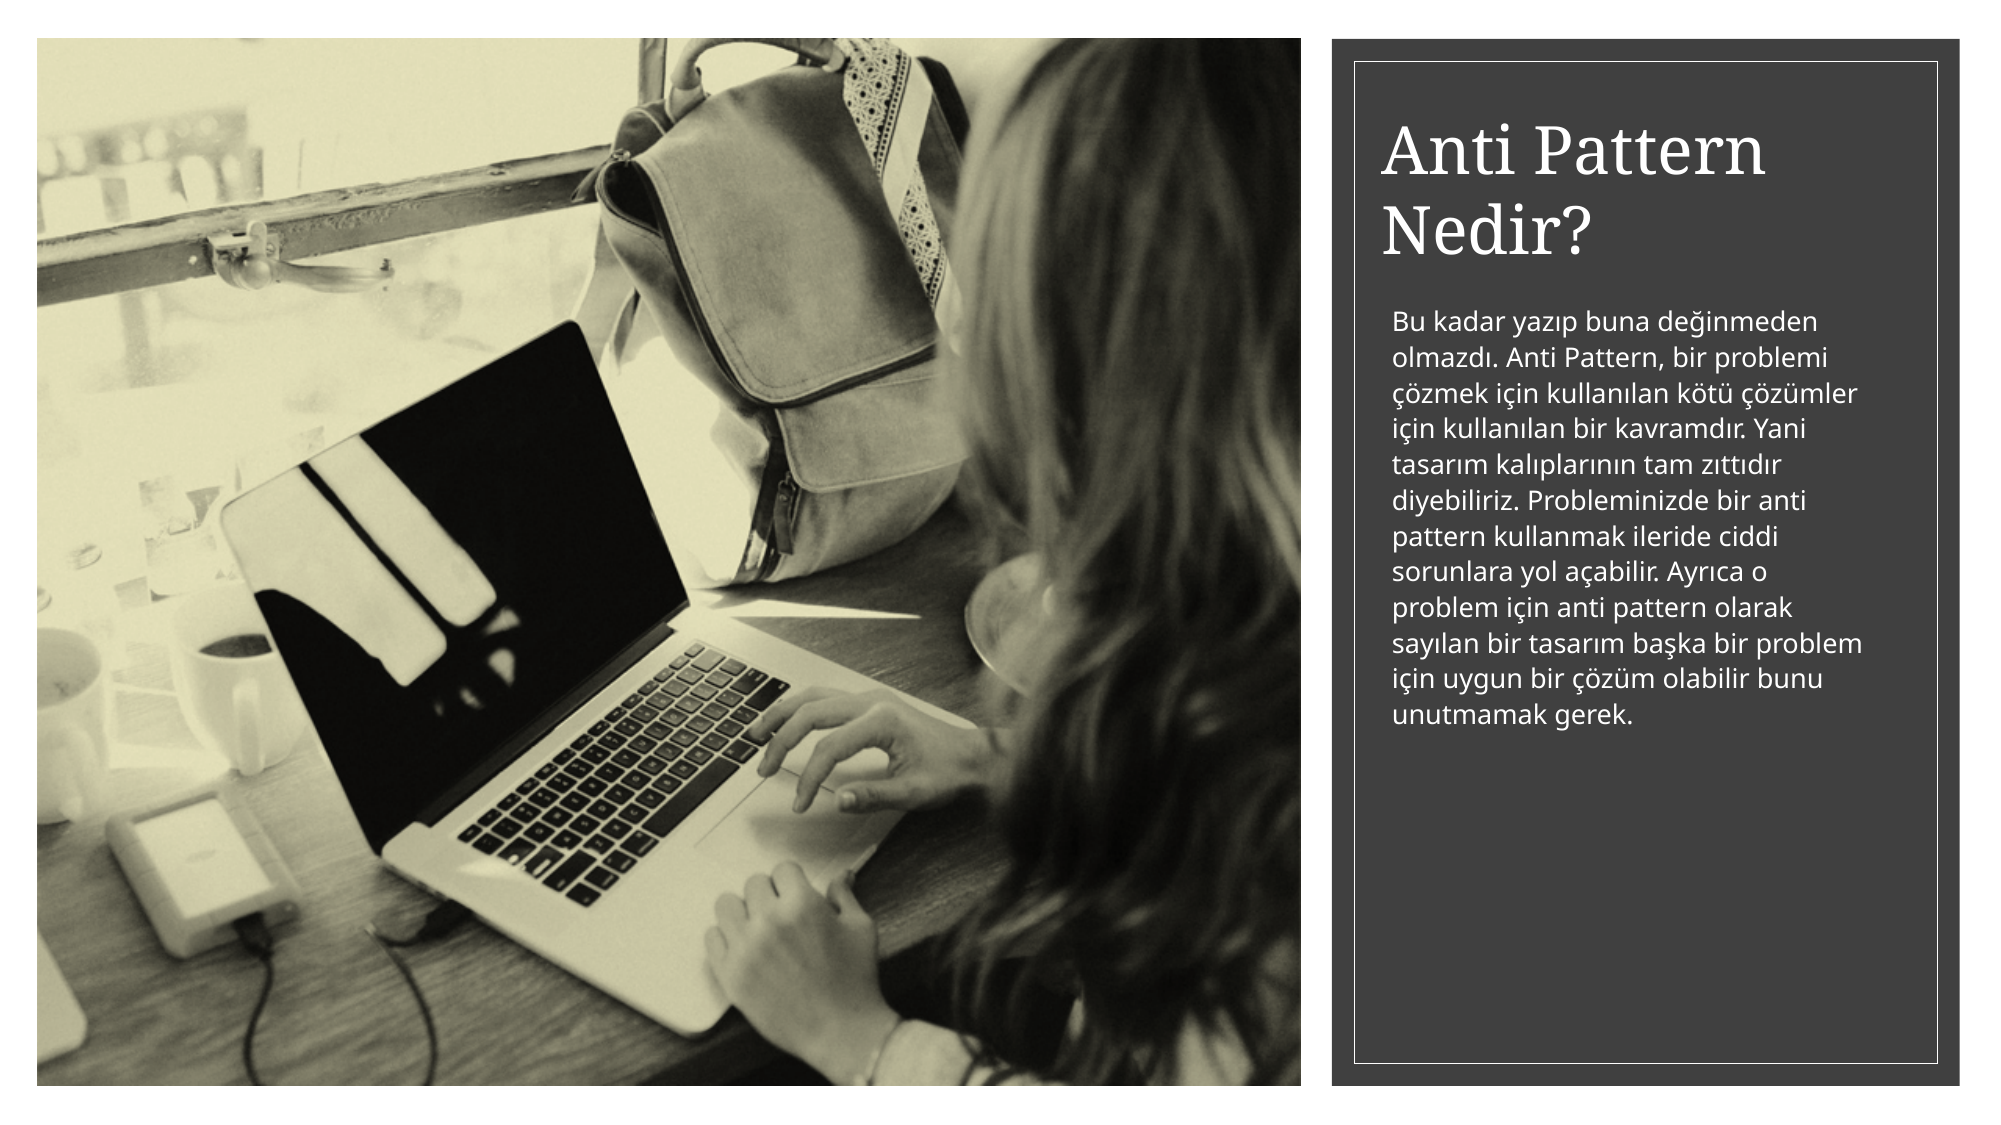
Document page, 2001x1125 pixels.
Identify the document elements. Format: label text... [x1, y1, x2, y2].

title Anti Pattern Nedir? [1366, 86, 1907, 276]
list Bu kadar yazıp buna değinmeden olmazdı. Anti Pattern, bir problemi çözmek için kullanılan kötü çözümler için kullanılan bir kavramdır. Yani tasarım kalıplarının tam zıttıdır diyebiliriz. Probleminizde bir anti pattern kullanmak ileride ciddi sorunlara yol açabilir. Ayrıca o problem için anti pattern olarak sayılan bir tasarım başka bir problem için uygun bir çözüm olabilir bunu unutmamak gerek. [1376, 293, 1896, 1011]
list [37, 38, 1301, 1086]
